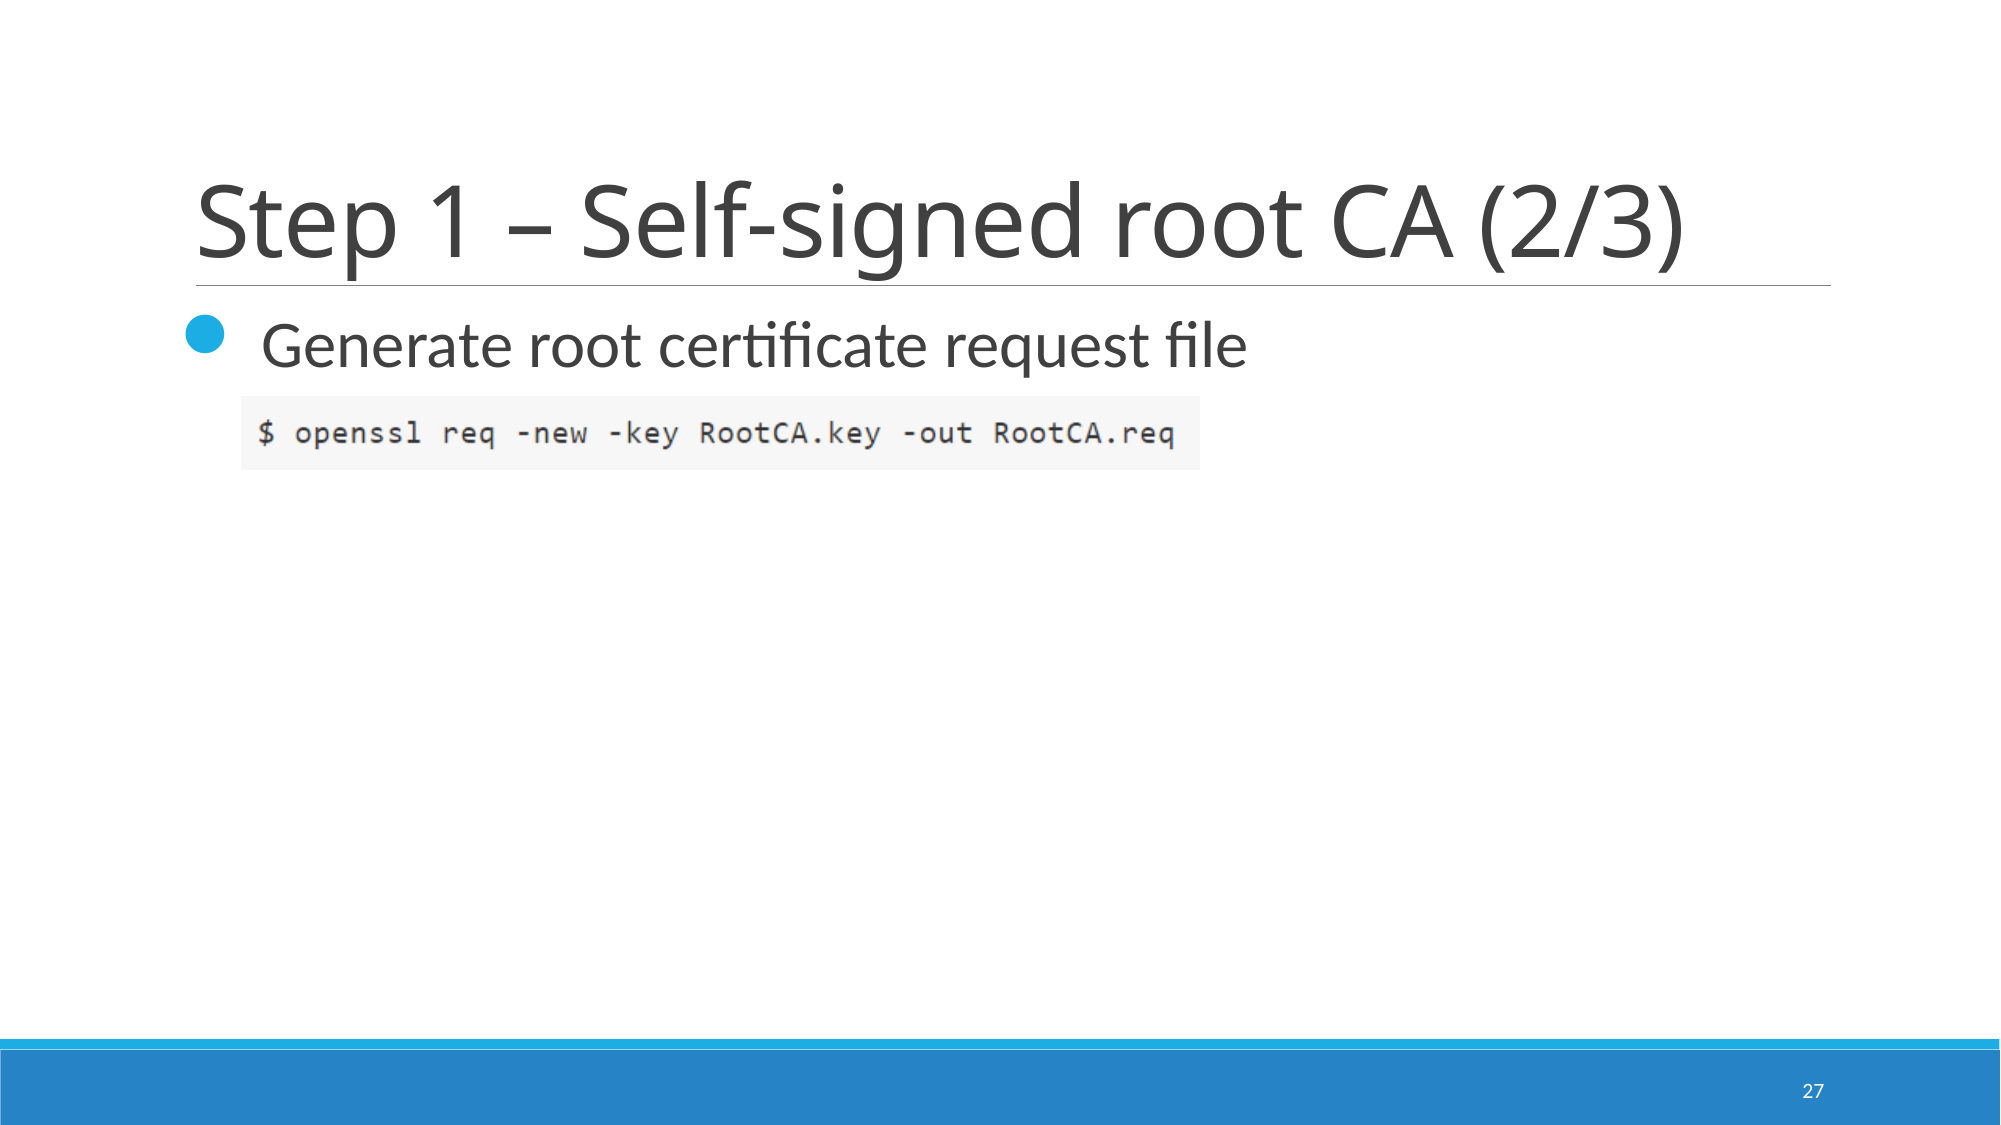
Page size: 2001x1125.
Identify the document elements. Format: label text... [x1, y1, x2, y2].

picture [240, 395, 1200, 471]
slide_number 26 [1624, 1059, 1840, 1120]
list Generate root certificate request file [180, 302, 1830, 963]
title Step 1 – Self-signed root CA (2/3) [180, 47, 1830, 285]
